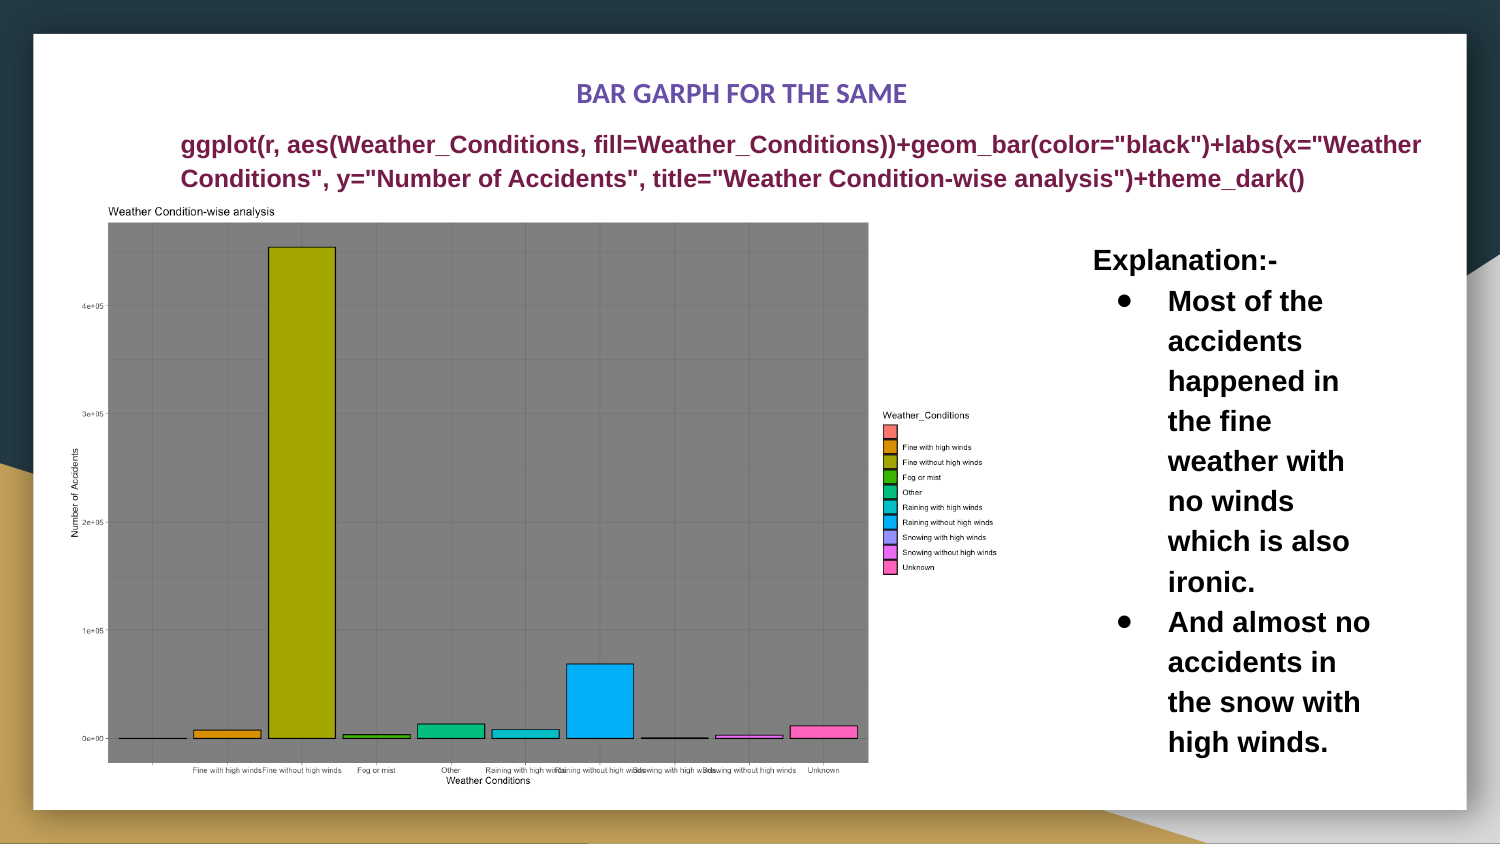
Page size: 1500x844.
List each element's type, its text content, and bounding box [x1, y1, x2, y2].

list BAR GARPH FOR THE SAME [1010, 203, 1418, 776]
text_box ggplot(r, aes(Weather_Conditions, fill=Weather_Conditions))+geom_bar(color="black")+labs(x="Weather Conditions", y="Number of Accidents", title="Weather Condition-wise analysis")+theme_dark() [90, 108, 1442, 203]
text_box Explanation:- Most of the accidents happened in the fine weather with no winds which is also ironic. And almost no accidents in the snow with high winds. [1012, 221, 1390, 760]
list BAR GARPH FOR THE SAME [66, 54, 1418, 201]
picture [66, 201, 1007, 790]
